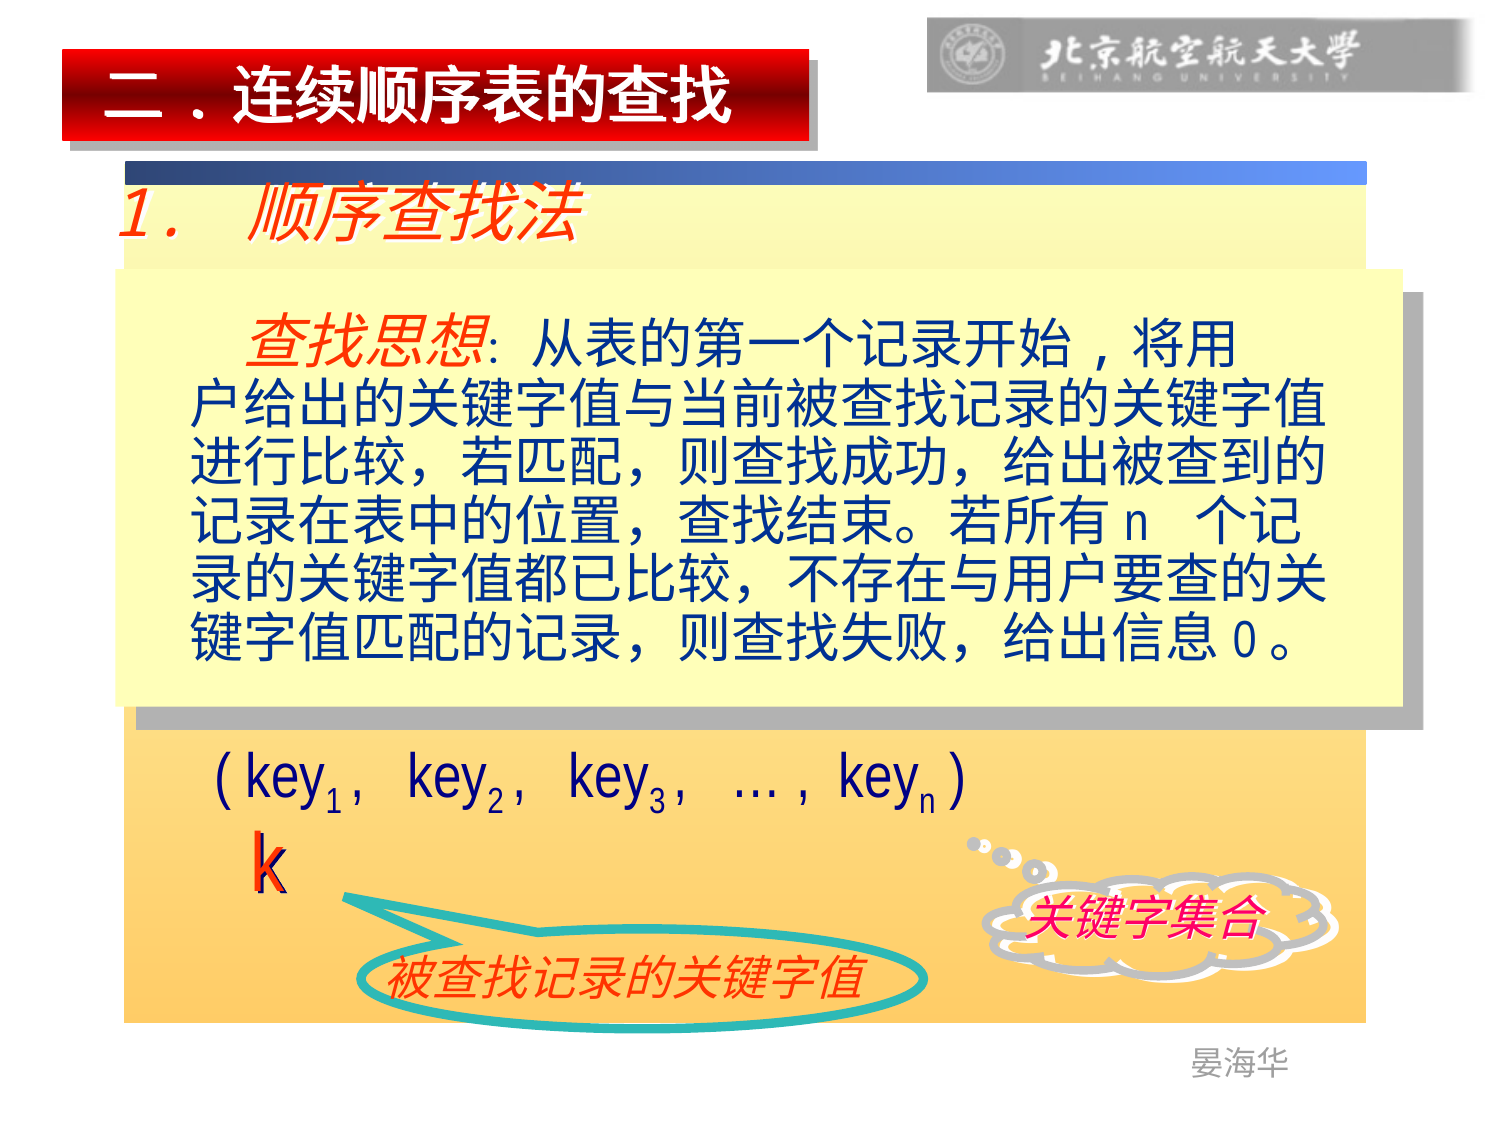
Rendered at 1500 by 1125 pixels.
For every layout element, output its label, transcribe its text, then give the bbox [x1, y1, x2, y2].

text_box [115, 268, 1404, 707]
text_box 1. 顺序查找法 [95, 162, 638, 258]
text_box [62, 47, 884, 141]
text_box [229, 800, 940, 1030]
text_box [170, 727, 1326, 977]
picture [927, 0, 1500, 102]
